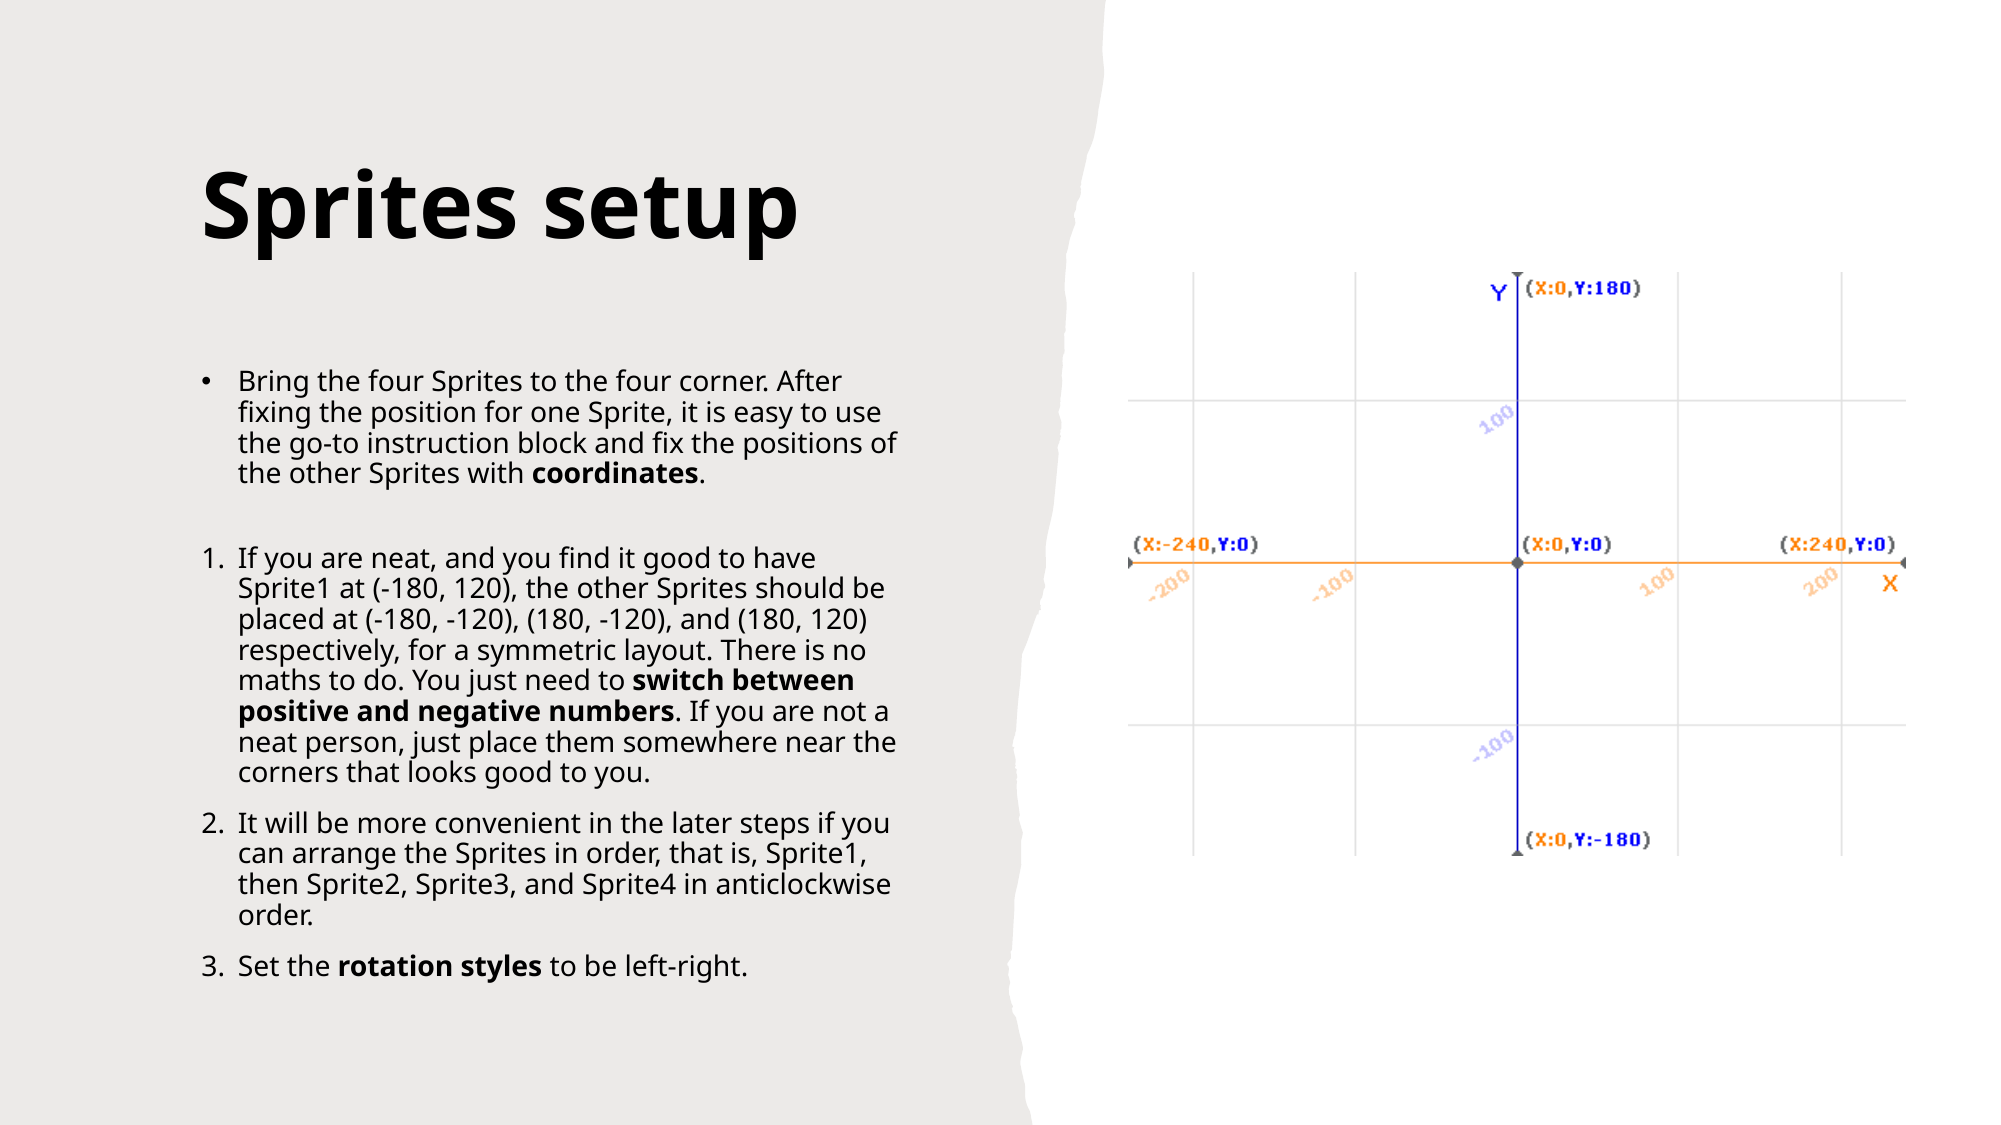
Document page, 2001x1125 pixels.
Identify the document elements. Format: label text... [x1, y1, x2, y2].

picture [1128, 272, 1906, 856]
list Bring the four Sprites to the four corner. After fixing the position for one Sprite, it is easy to use the go-to instruction block and fix the positions of the other Sprites with coordinates. If you are neat, and you find it good to have Sprite1 at (-180, 120), the other Sprites should be placed at (-180, -120), (180, -120), and (180, 120) respectively, for a symmetric layout. There is no maths to do. You just need to switch between positive and negative numbers. If you are not a neat person, just place them somewhere near the corners that looks good to you. It will be more convenient in the later steps if you can arrange the Sprites in order, that is, Sprite1, then Sprite2, Sprite3, and Sprite4 in anticlockwise order. Set the rotation styles to be left-right. [186, 359, 915, 1002]
title Sprites setup [186, 99, 972, 319]
text_box [0, 0, 1107, 1125]
text_box [1009, 0, 2000, 1125]
